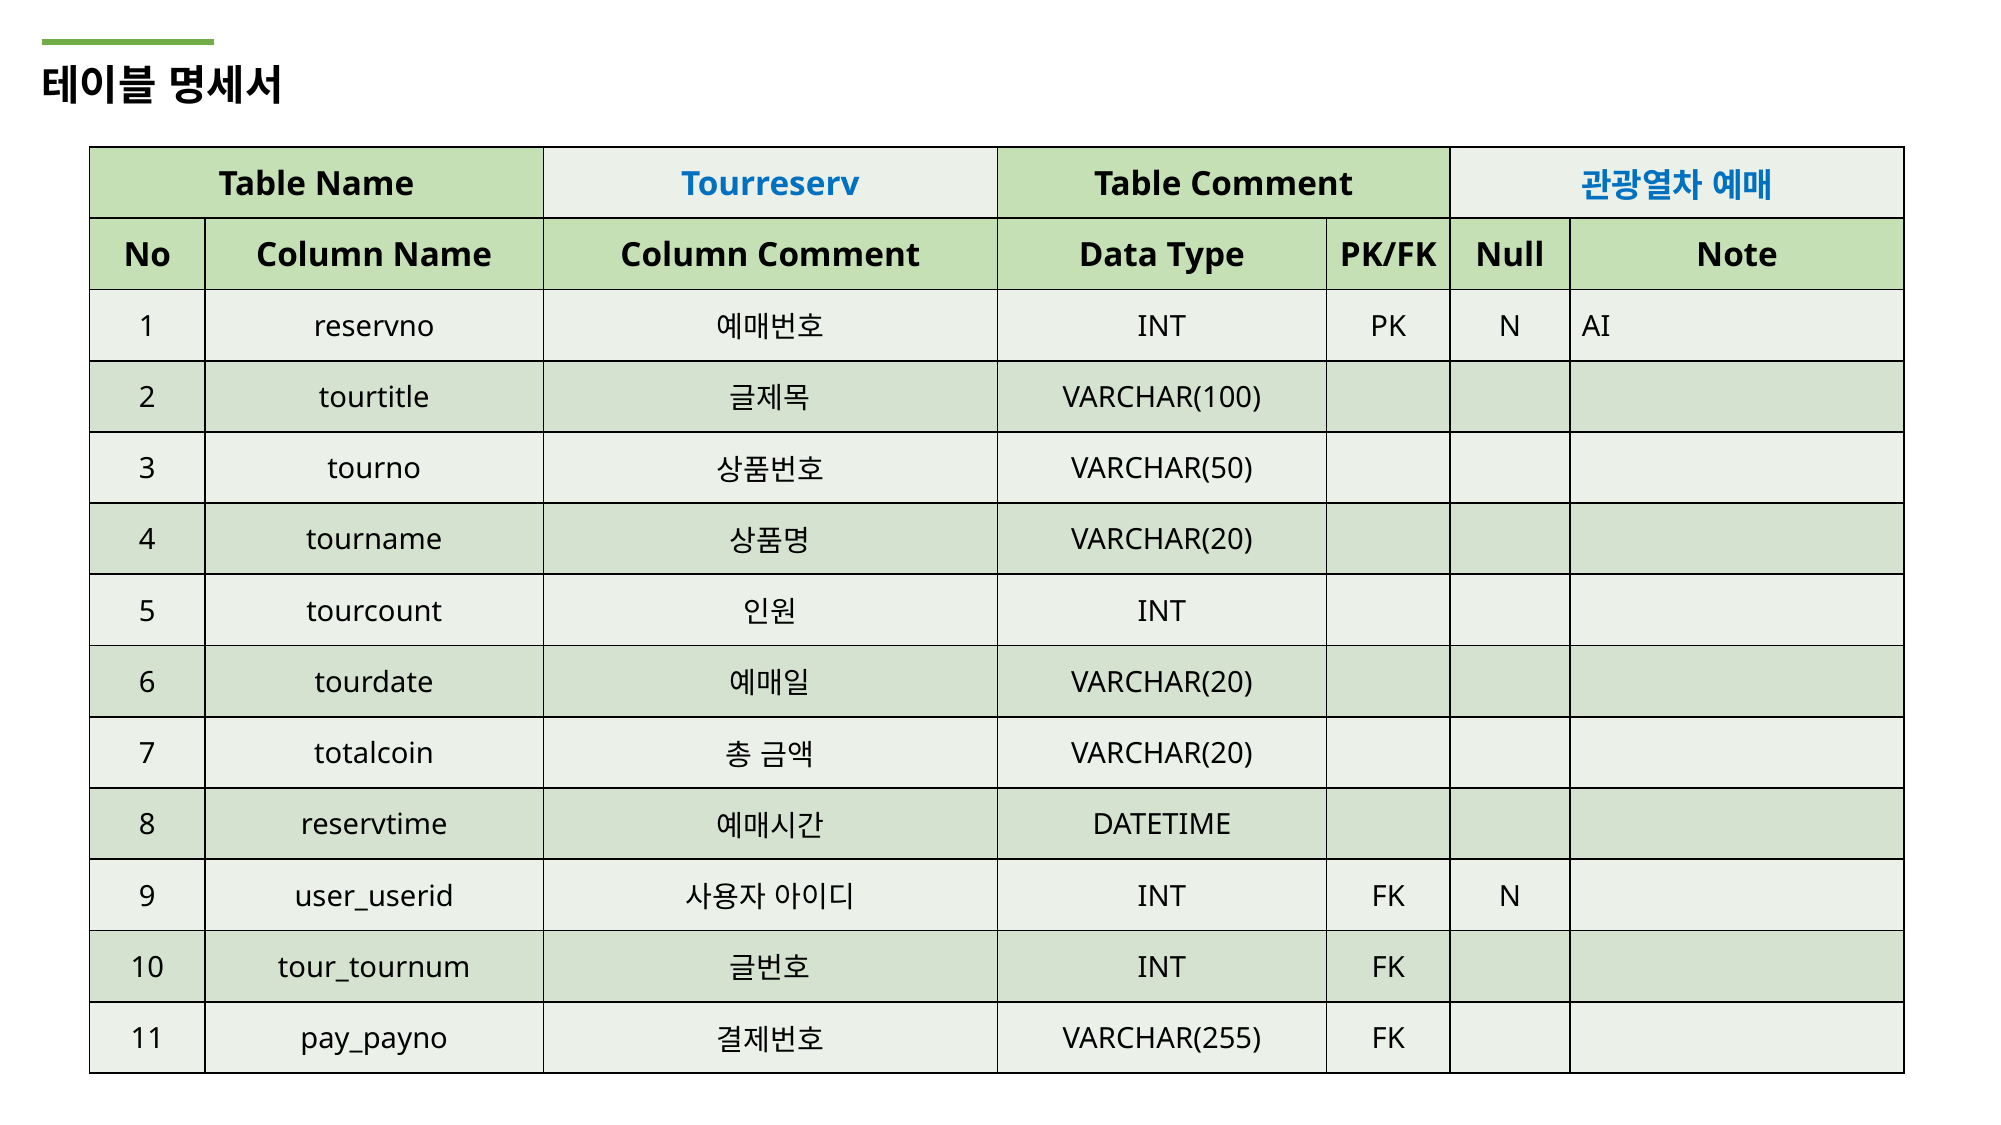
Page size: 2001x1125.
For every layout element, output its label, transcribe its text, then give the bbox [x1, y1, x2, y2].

table_header Table Comment [998, 148, 1449, 217]
table_cell N [1451, 860, 1569, 930]
table_cell [1571, 504, 1903, 573]
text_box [26, 42, 623, 118]
table_cell tourdate [206, 646, 543, 716]
table_header Table Name [90, 148, 543, 217]
table_cell [1451, 718, 1569, 787]
table_cell [1571, 718, 1903, 787]
table_cell user_userid [206, 860, 543, 930]
table_cell [1327, 575, 1449, 645]
table_cell 1 [90, 290, 204, 360]
table_cell INT [998, 931, 1326, 1001]
table_cell VARCHAR(255) [998, 1003, 1326, 1072]
table_cell DATETIME [998, 789, 1326, 858]
table_cell [1327, 646, 1449, 716]
table_cell [1571, 433, 1903, 502]
table_cell reservtime [206, 789, 543, 858]
table_header Tourreserv [544, 148, 997, 217]
table_cell VARCHAR(20) [998, 504, 1326, 573]
table_cell VARCHAR(50) [998, 433, 1326, 502]
table_cell VARCHAR(20) [998, 646, 1326, 716]
table_cell 예매시간 [544, 789, 997, 858]
table_cell 11 [90, 1003, 204, 1072]
table_header 관광열차 예매 [1451, 148, 1903, 217]
table_cell Column Comment [544, 219, 997, 289]
table_cell 결제번호 [544, 1003, 997, 1072]
table_cell 2 [90, 362, 204, 431]
table_cell [1327, 718, 1449, 787]
table_cell [1571, 789, 1903, 858]
table_cell INT [998, 290, 1326, 360]
table_cell PK/FK [1327, 219, 1449, 289]
table_cell VARCHAR(100) [998, 362, 1326, 431]
table_cell [1451, 575, 1569, 645]
table_cell [1327, 433, 1449, 502]
table_cell 예매번호 [544, 290, 997, 360]
table_cell 3 [90, 433, 204, 502]
table_cell 인원 [544, 575, 997, 645]
table_cell tourcount [206, 575, 543, 645]
table_cell Null [1451, 219, 1569, 289]
table_cell N [1451, 290, 1569, 360]
table_cell [1327, 504, 1449, 573]
table_cell tour_tournum [206, 931, 543, 1001]
table_cell tourname [206, 504, 543, 573]
table_cell reservno [206, 290, 543, 360]
table_cell [1571, 575, 1903, 645]
table_cell [1571, 362, 1903, 431]
table_cell 사용자 아이디 [544, 860, 997, 930]
table_cell [1451, 1003, 1569, 1072]
table_cell 10 [90, 931, 204, 1001]
table_cell 상품번호 [544, 433, 997, 502]
table_cell AI [1571, 290, 1903, 360]
table_cell tourno [206, 433, 543, 502]
table_cell INT [998, 575, 1326, 645]
table_cell 8 [90, 789, 204, 858]
table_cell [1451, 646, 1569, 716]
table_cell [1327, 362, 1449, 431]
table_cell 상품명 [544, 504, 997, 573]
table_cell [1451, 931, 1569, 1001]
table_cell pay_payno [206, 1003, 543, 1072]
table_cell [1451, 504, 1569, 573]
table_cell FK [1327, 860, 1449, 930]
table_cell [1571, 860, 1903, 930]
table_cell [1451, 789, 1569, 858]
table_cell 6 [90, 646, 204, 716]
table_cell [1327, 789, 1449, 858]
table_cell [1451, 433, 1569, 502]
table_cell No [90, 219, 204, 289]
table_cell VARCHAR(20) [998, 718, 1326, 787]
table_cell 9 [90, 860, 204, 930]
table_cell Column Name [206, 219, 543, 289]
table_cell 글번호 [544, 931, 997, 1001]
table_cell 5 [90, 575, 204, 645]
table_cell 예매일 [544, 646, 997, 716]
table_cell FK [1327, 931, 1449, 1001]
table_cell [1571, 1003, 1903, 1072]
table_cell totalcoin [206, 718, 543, 787]
table_cell Note [1571, 219, 1903, 289]
table_cell INT [998, 860, 1326, 930]
table_cell tourtitle [206, 362, 543, 431]
table_cell [1571, 646, 1903, 716]
table_cell [1571, 931, 1903, 1001]
table_cell FK [1327, 1003, 1449, 1072]
table_cell 글제목 [544, 362, 997, 431]
table_cell Data Type [998, 219, 1326, 289]
table_cell [1451, 362, 1569, 431]
table_cell 7 [90, 718, 204, 787]
table_cell 총 금액 [544, 718, 997, 787]
table_cell 4 [90, 504, 204, 573]
table_cell PK [1327, 290, 1449, 360]
